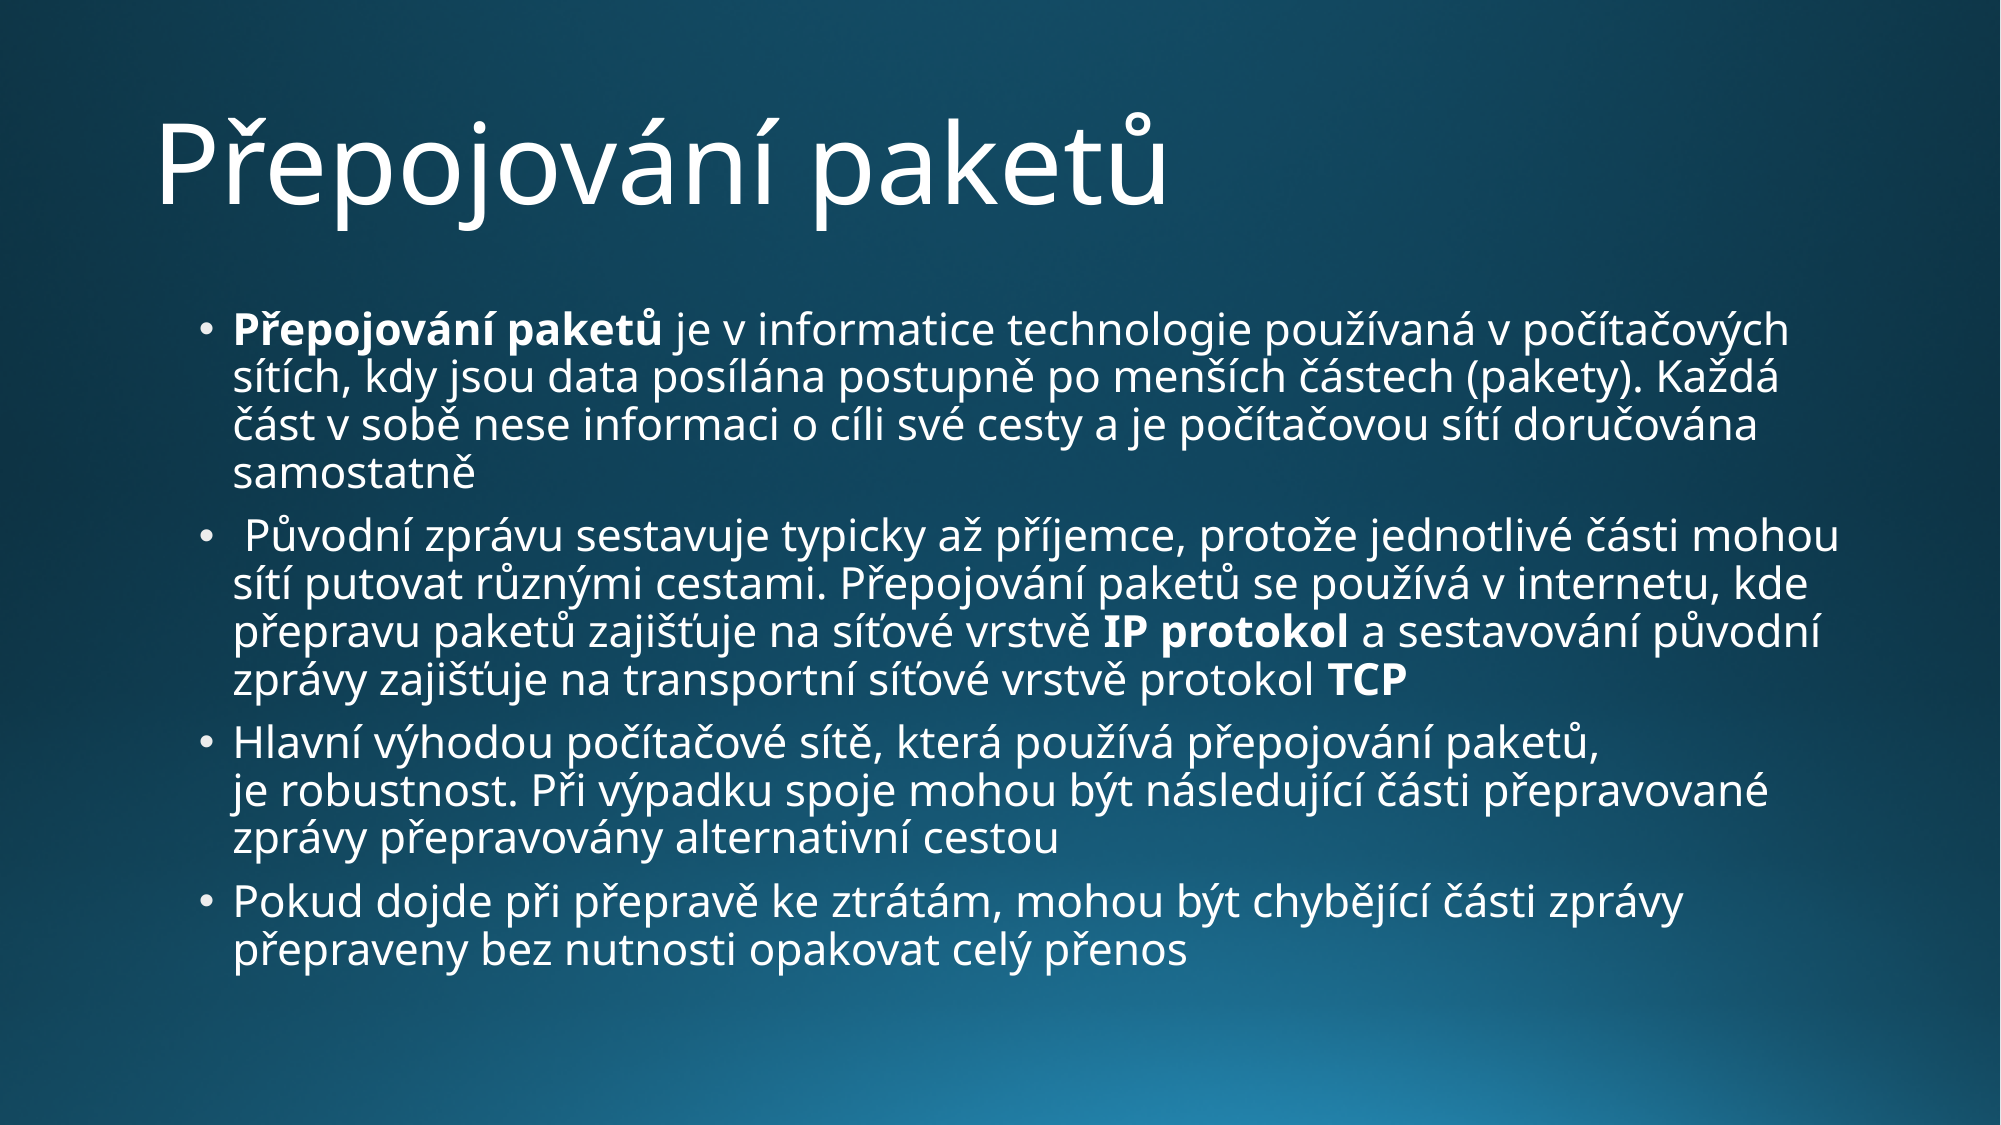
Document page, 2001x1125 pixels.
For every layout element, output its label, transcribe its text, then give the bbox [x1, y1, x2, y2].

list Přepojování paketů je v informatice technologie používaná v počítačových sítích, kdy jsou data posílána postupně po menších částech (pakety). Každá část v sobě nese informaci o cíli své cesty a je počítačovou sítí doručována samostatně Původní zprávu sestavuje typicky až příjemce, protože jednotlivé části mohou sítí putovat různými cestami. Přepojování paketů se používá v internetu, kde přepravu paketů zajišťuje na síťové vrstvě IP protokol a sestavování původní zprávy zajišťuje na transportní síťové vrstvě protokol TCP Hlavní výhodou počítačové sítě, která používá přepojování paketů, je robustnost. Při výpadku spoje mohou být následující části přepravované zprávy přepravovány alternativní cestou Pokud dojde při přepravě ke ztrátám, mohou být chybějící části zprávy přepraveny bez nutnosti opakovat celý přenos [183, 299, 1863, 1014]
picture [0, 0, 2001, 1125]
title Přepojování paketů [137, 59, 1863, 278]
